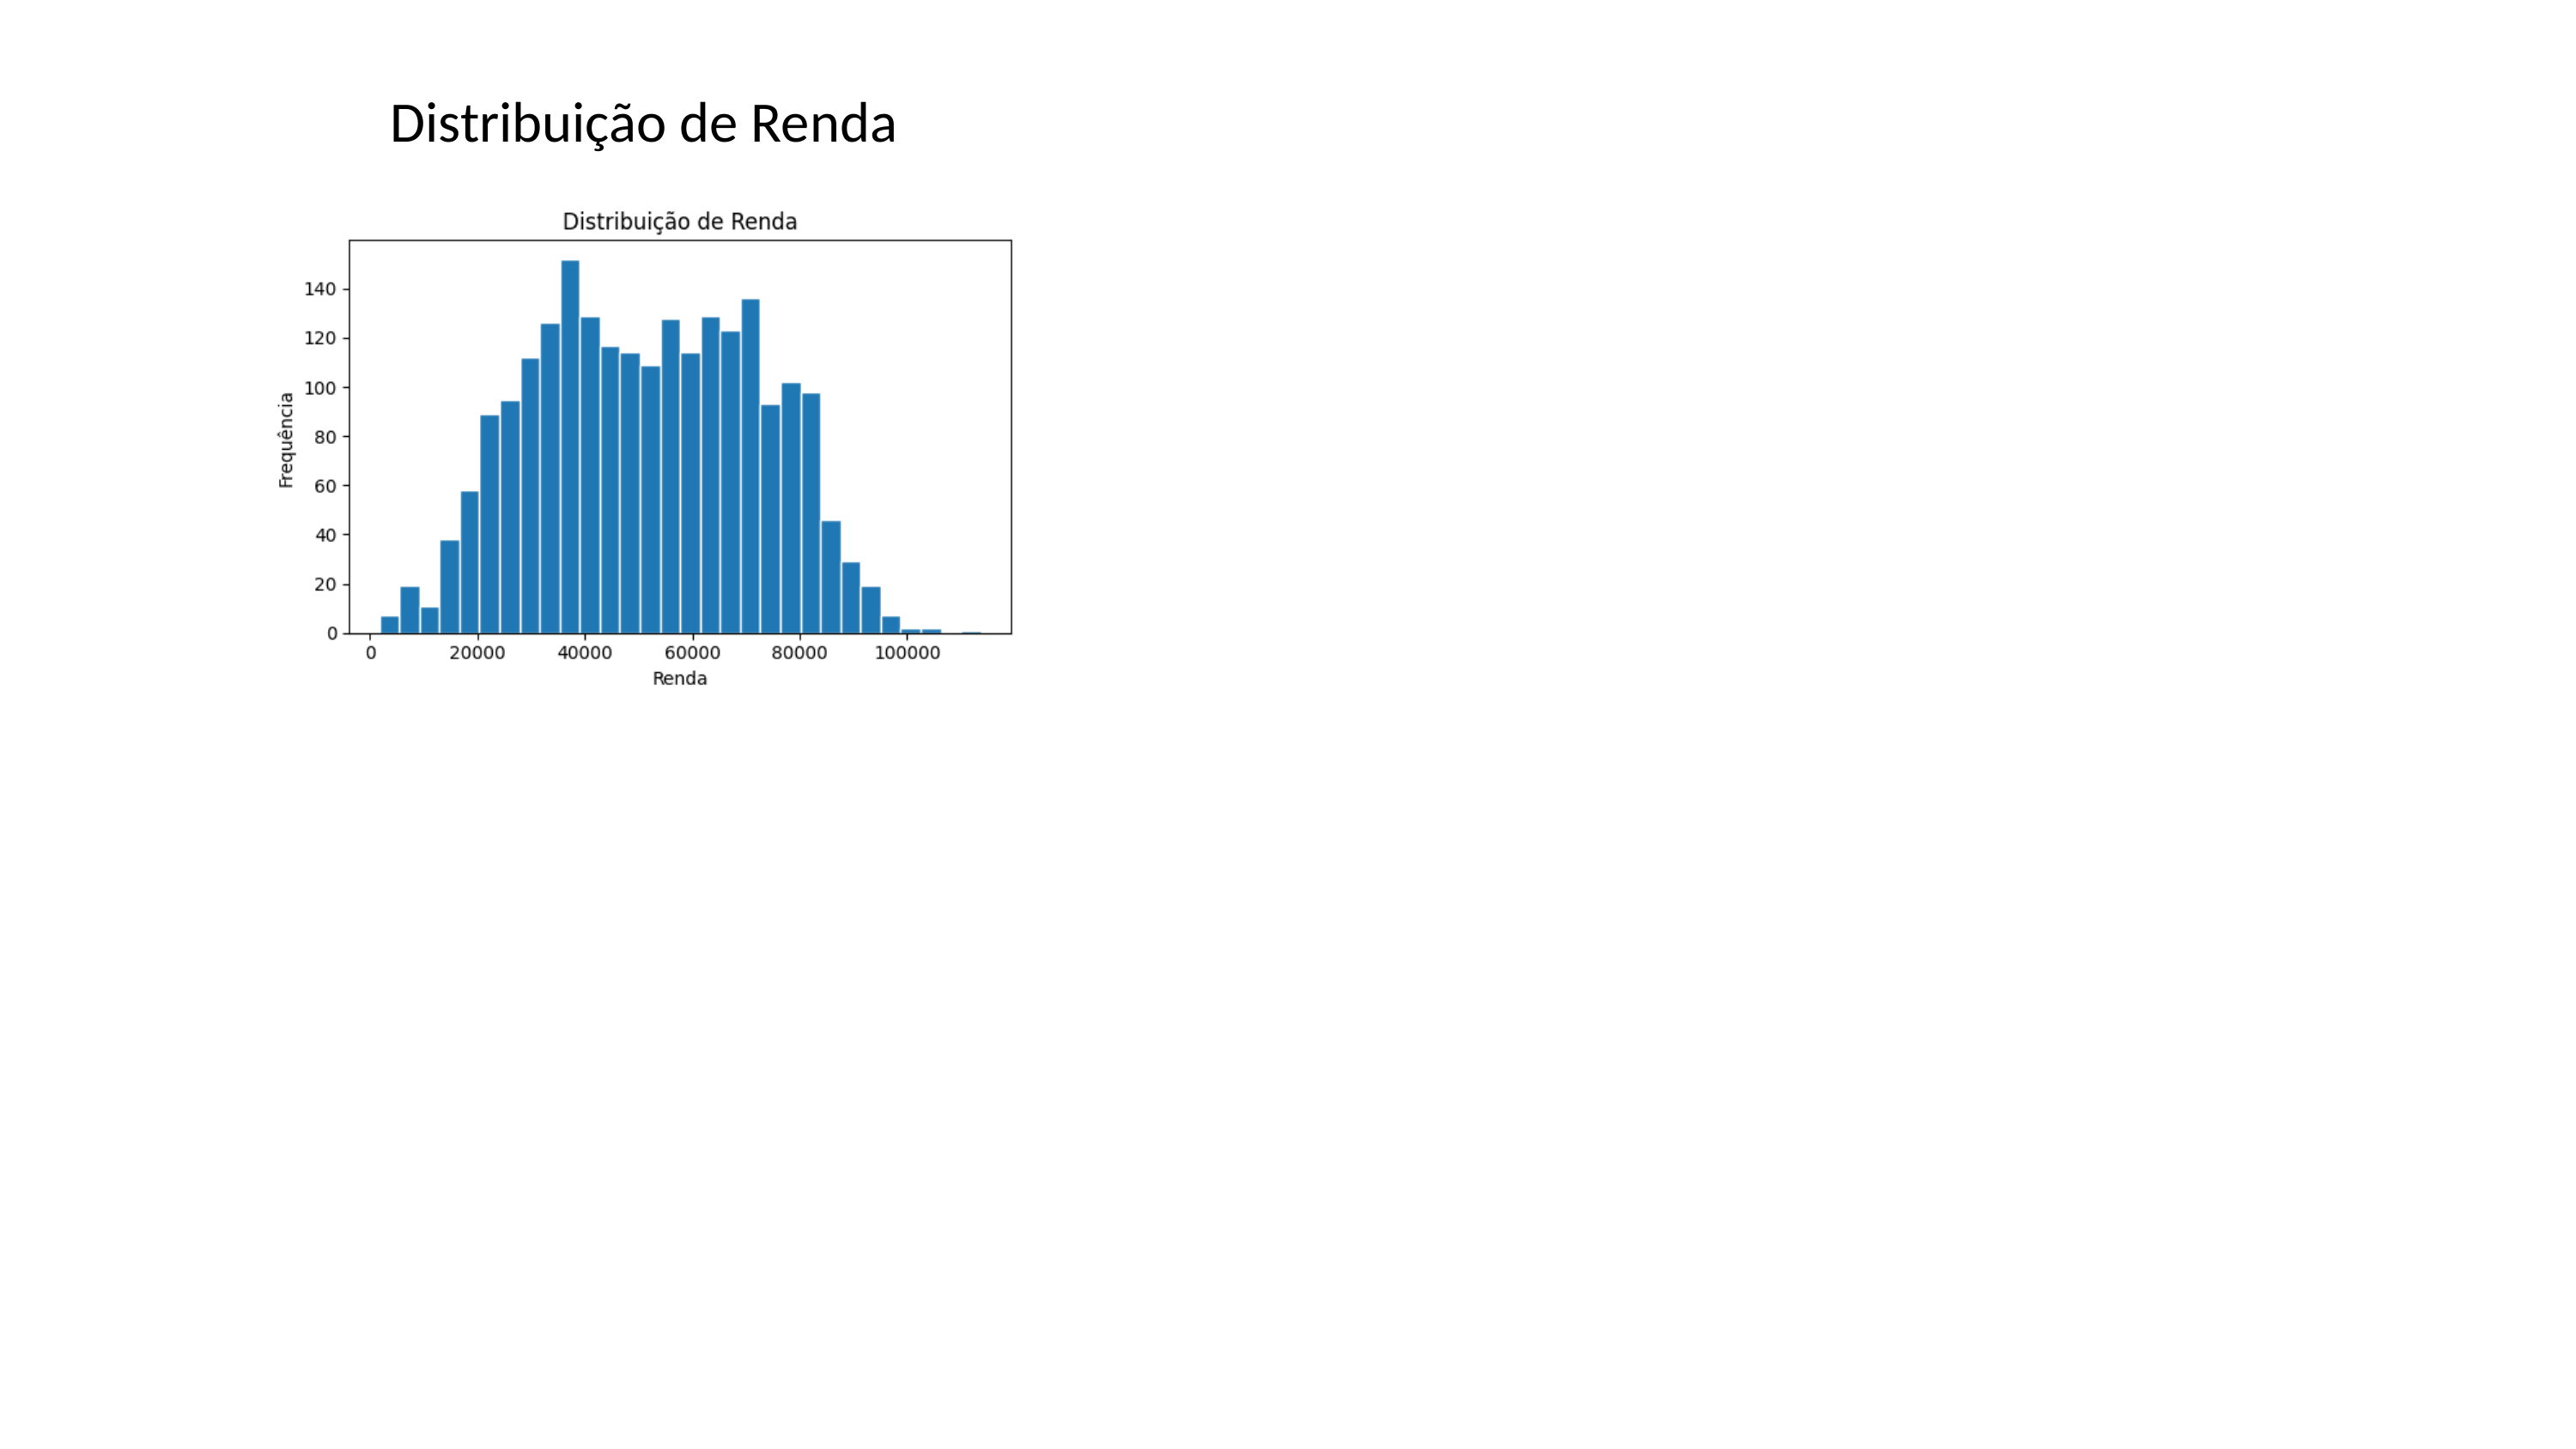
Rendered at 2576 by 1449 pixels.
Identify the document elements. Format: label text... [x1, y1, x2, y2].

picture [257, 192, 1031, 709]
title Distribuição de Renda [64, 39, 1224, 200]
